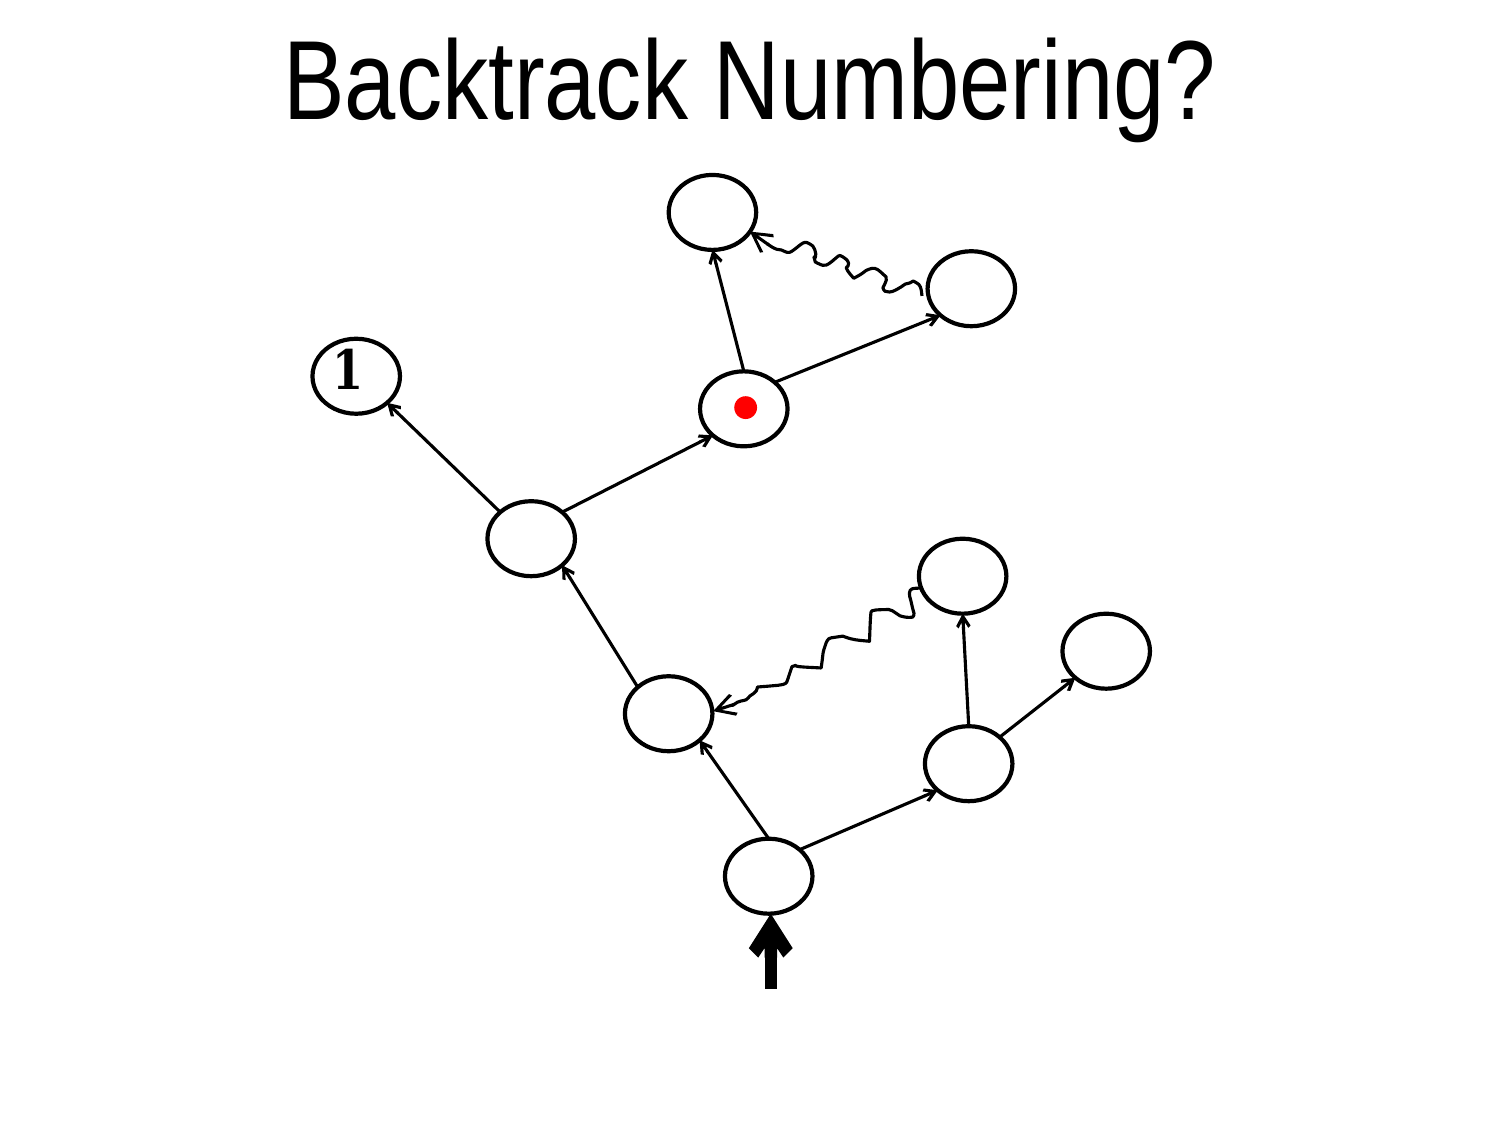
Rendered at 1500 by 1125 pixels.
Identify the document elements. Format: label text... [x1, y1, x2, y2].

text_box [697, 369, 790, 449]
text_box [386, 402, 501, 513]
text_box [561, 435, 714, 513]
text_box [722, 836, 815, 916]
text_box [699, 739, 769, 839]
text_box [310, 336, 403, 416]
text_box [485, 499, 578, 579]
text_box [774, 314, 941, 383]
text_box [999, 677, 1076, 738]
text_box [622, 674, 715, 754]
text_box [962, 613, 969, 727]
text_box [799, 790, 939, 850]
text_box [732, 394, 760, 420]
text_box [916, 536, 1009, 616]
text_box [666, 172, 759, 252]
text_box [925, 249, 1018, 329]
text_box Backtrack Numbering? [231, 0, 1269, 150]
text_box [922, 724, 1015, 804]
text_box [713, 585, 921, 716]
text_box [561, 565, 639, 688]
text_box [1060, 611, 1153, 691]
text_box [712, 249, 745, 372]
text_box [750, 231, 925, 297]
